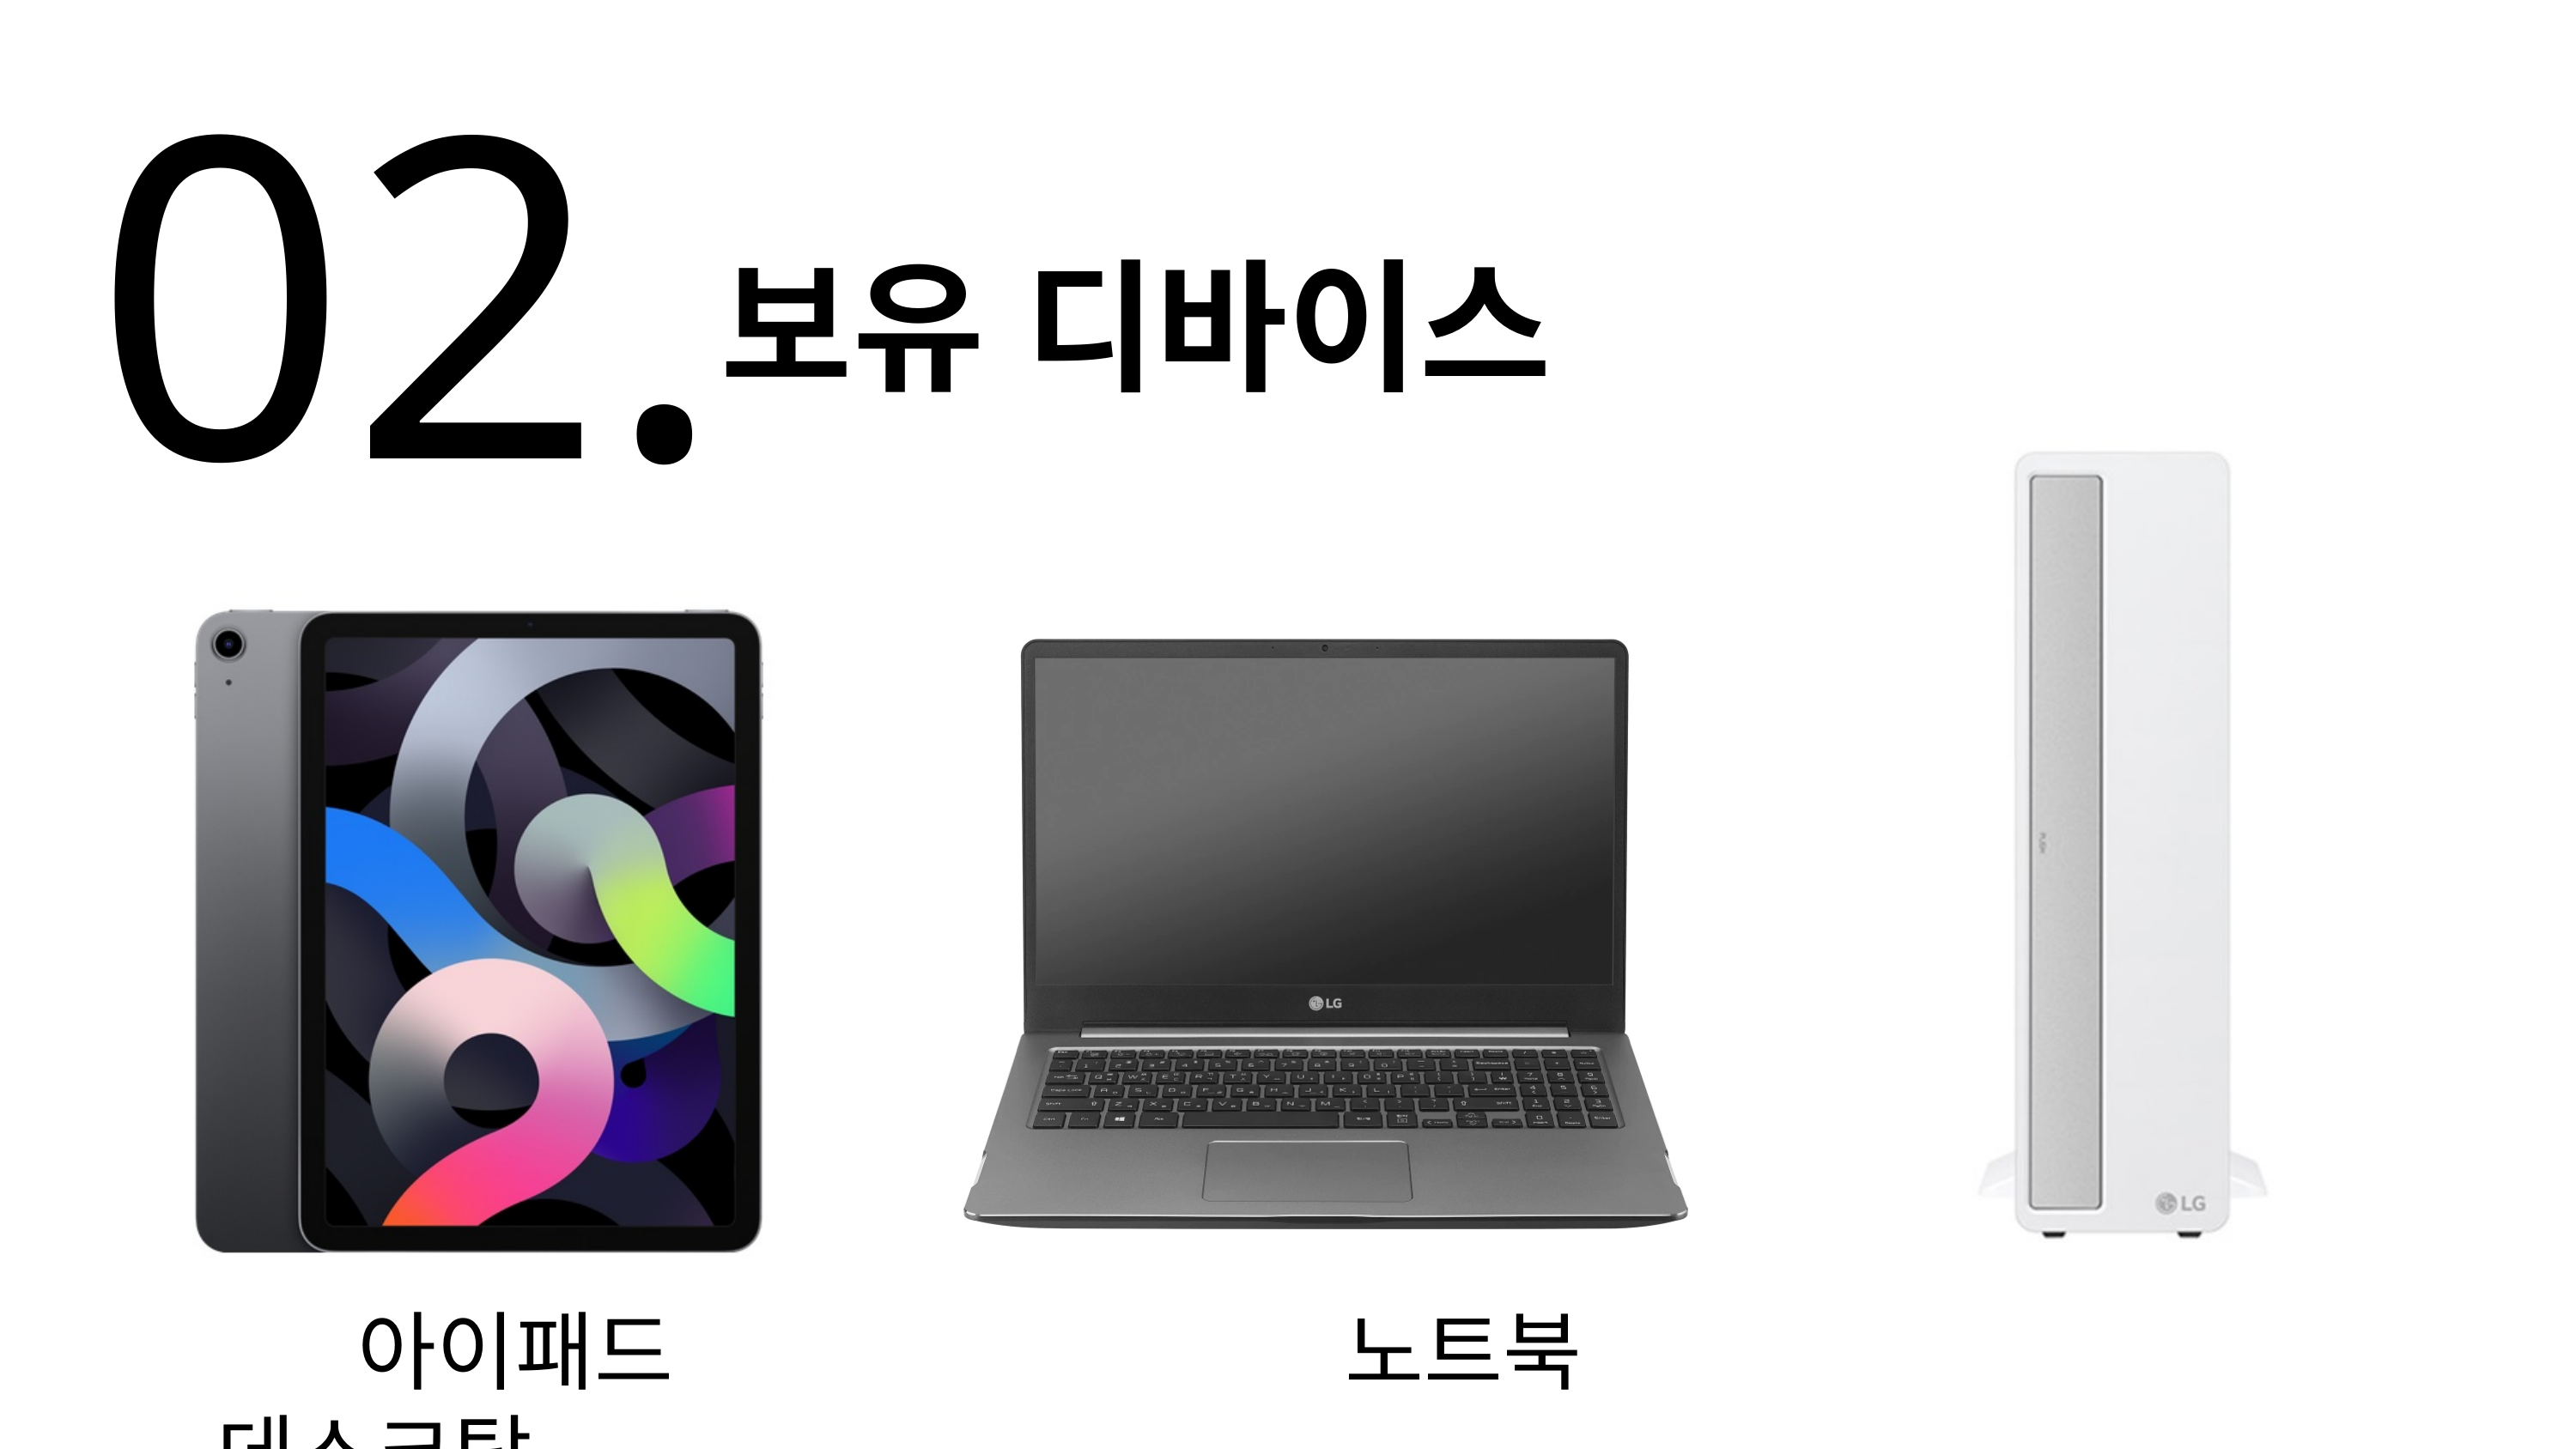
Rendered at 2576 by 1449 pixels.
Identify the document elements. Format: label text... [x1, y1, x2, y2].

picture [138, 592, 823, 1276]
picture [1910, 416, 2384, 1276]
picture [896, 504, 1755, 1364]
text_box 02. [0, 5, 823, 555]
text_box 아이패드 노트북 데스크탑 [204, 1291, 2447, 1449]
text_box 보유 디바이스 [708, 230, 1696, 415]
